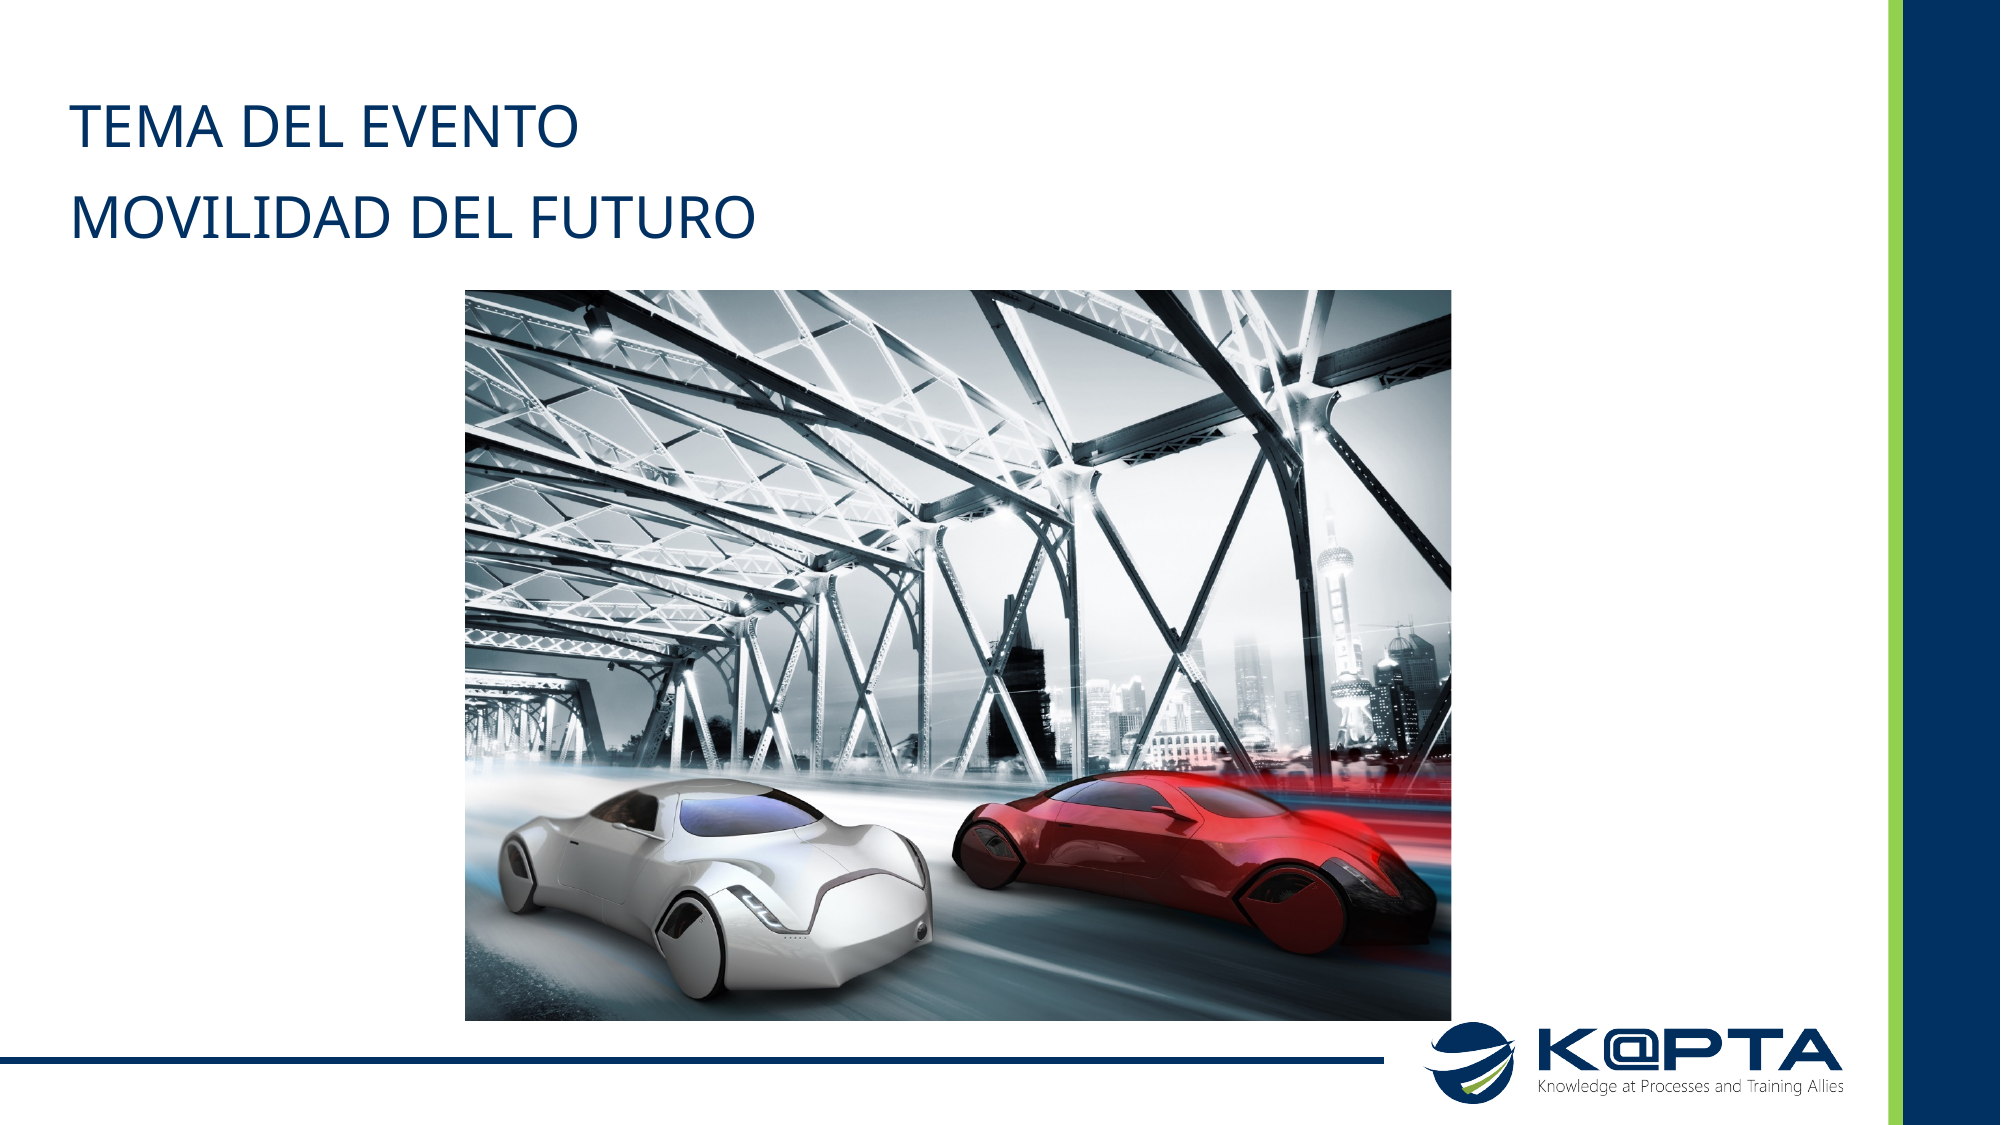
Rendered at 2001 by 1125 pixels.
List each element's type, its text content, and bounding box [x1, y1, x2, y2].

title TEMA DEL EVENTO MOVILIDAD DEL FUTURO [54, 50, 1863, 268]
picture [465, 290, 1452, 1021]
picture [1423, 1022, 1843, 1104]
